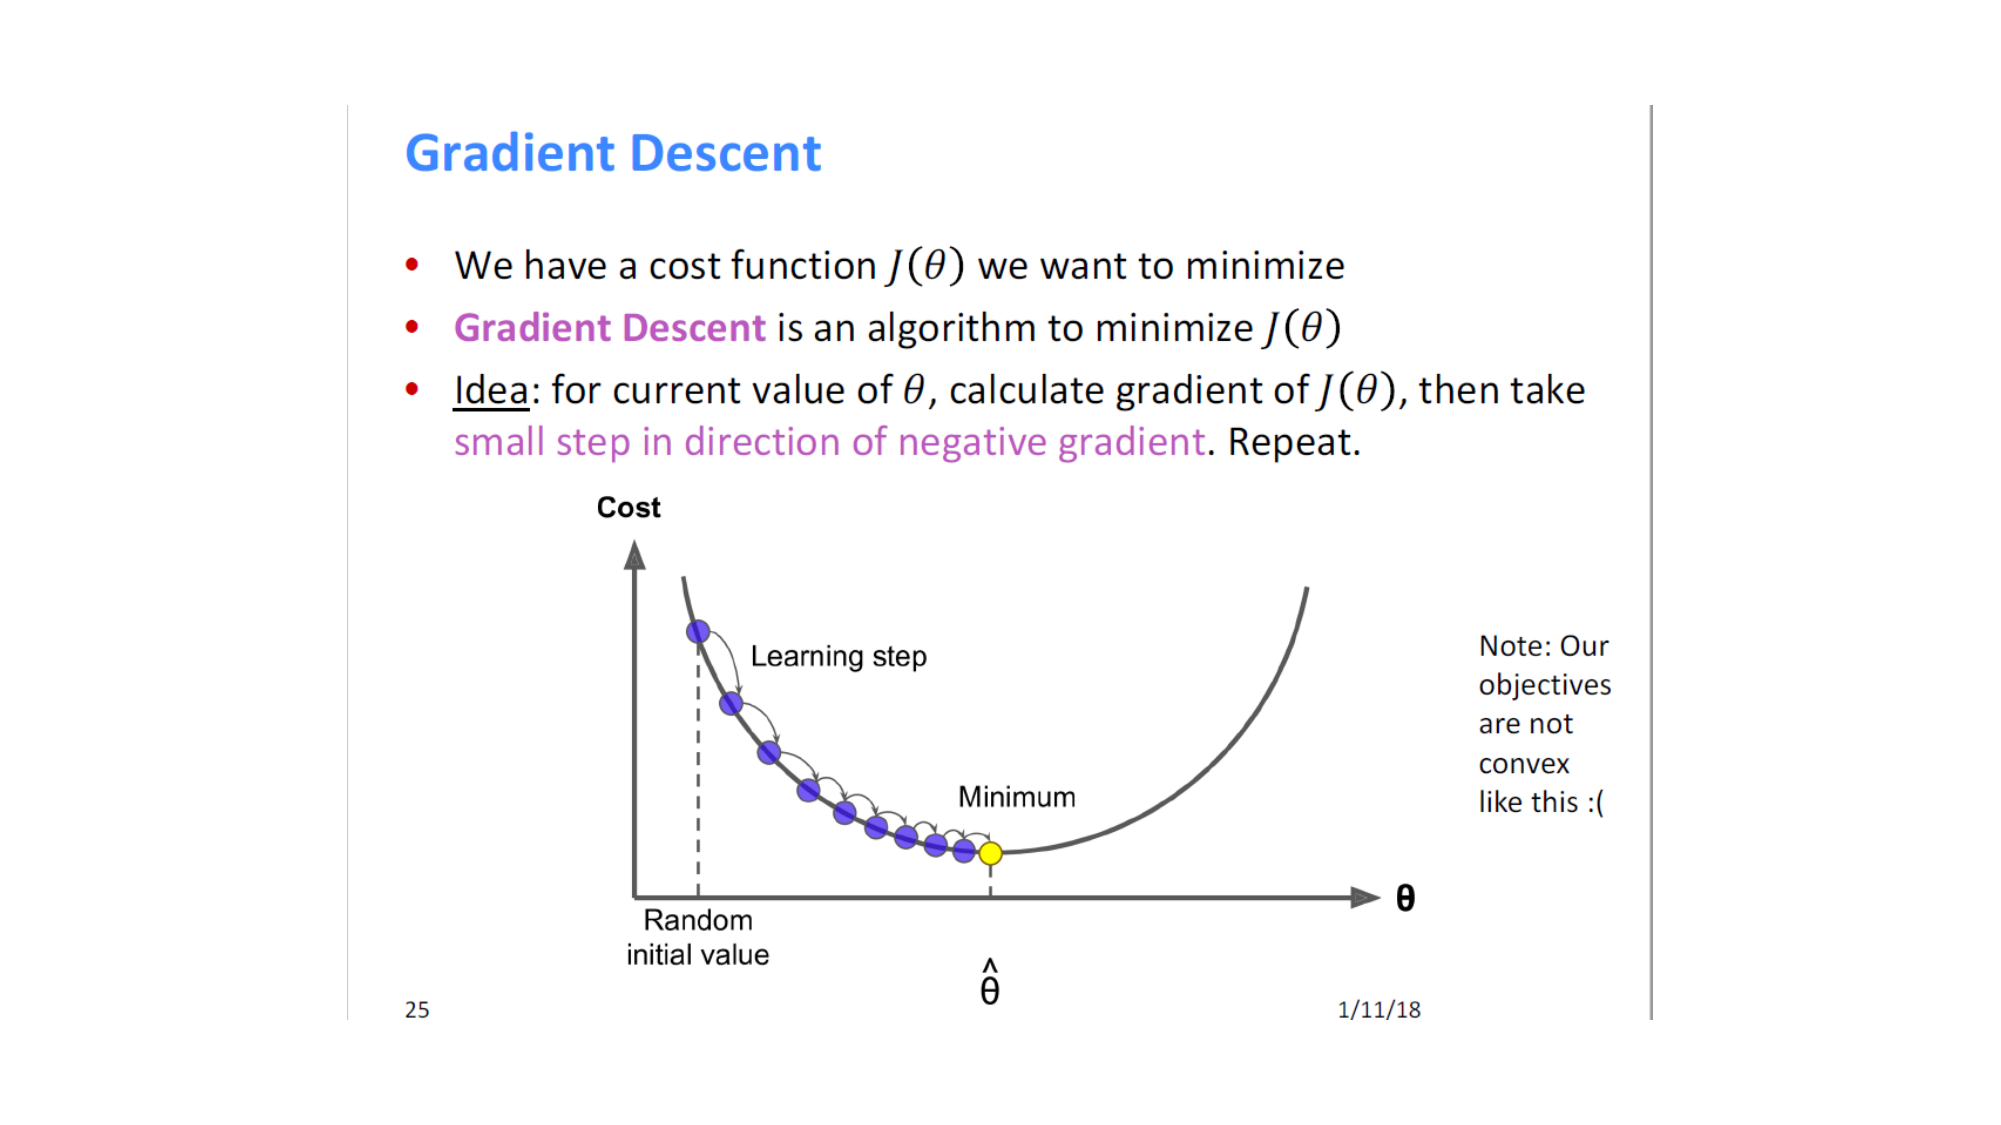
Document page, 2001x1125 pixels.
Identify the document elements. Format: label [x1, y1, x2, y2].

list [347, 105, 1653, 1020]
